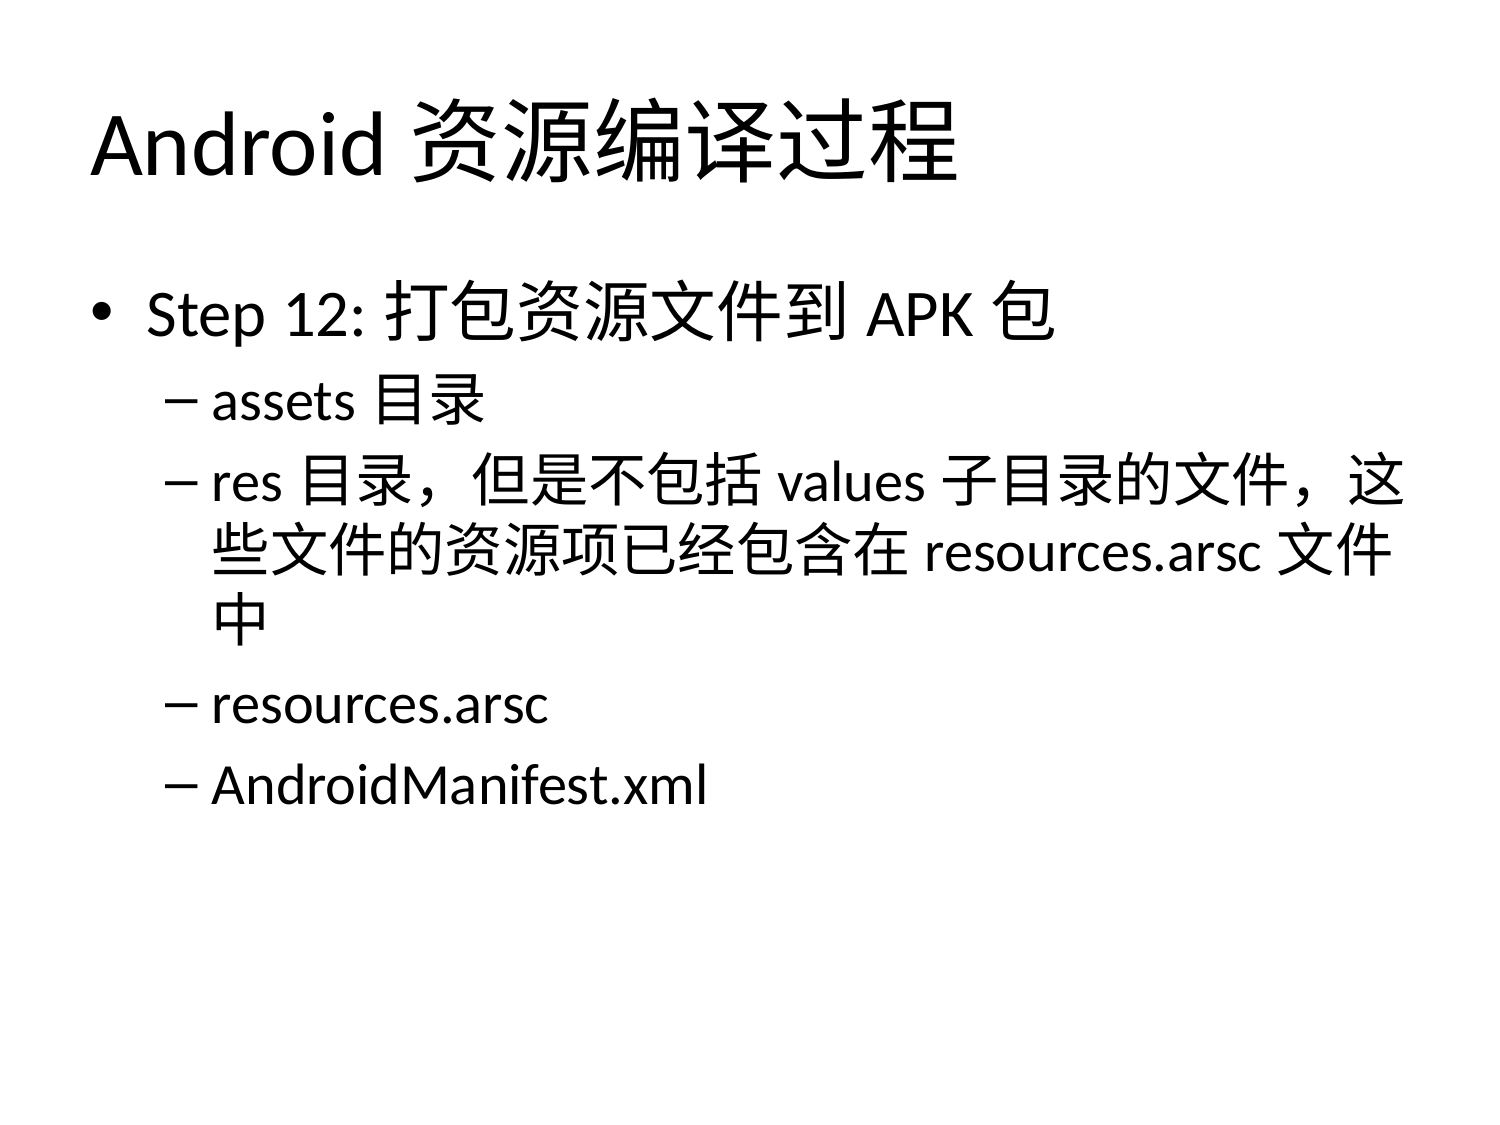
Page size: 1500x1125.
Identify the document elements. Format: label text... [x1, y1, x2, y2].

list Step 12:打包资源文件到APK包 assets目录 res目录，但是不包括values子目录的文件，这些文件的资源项已经包含在resources.arsc文件中 resources.arsc AndroidManifest.xml [75, 262, 1425, 1005]
title Android资源编译过程 [75, 45, 1425, 233]
